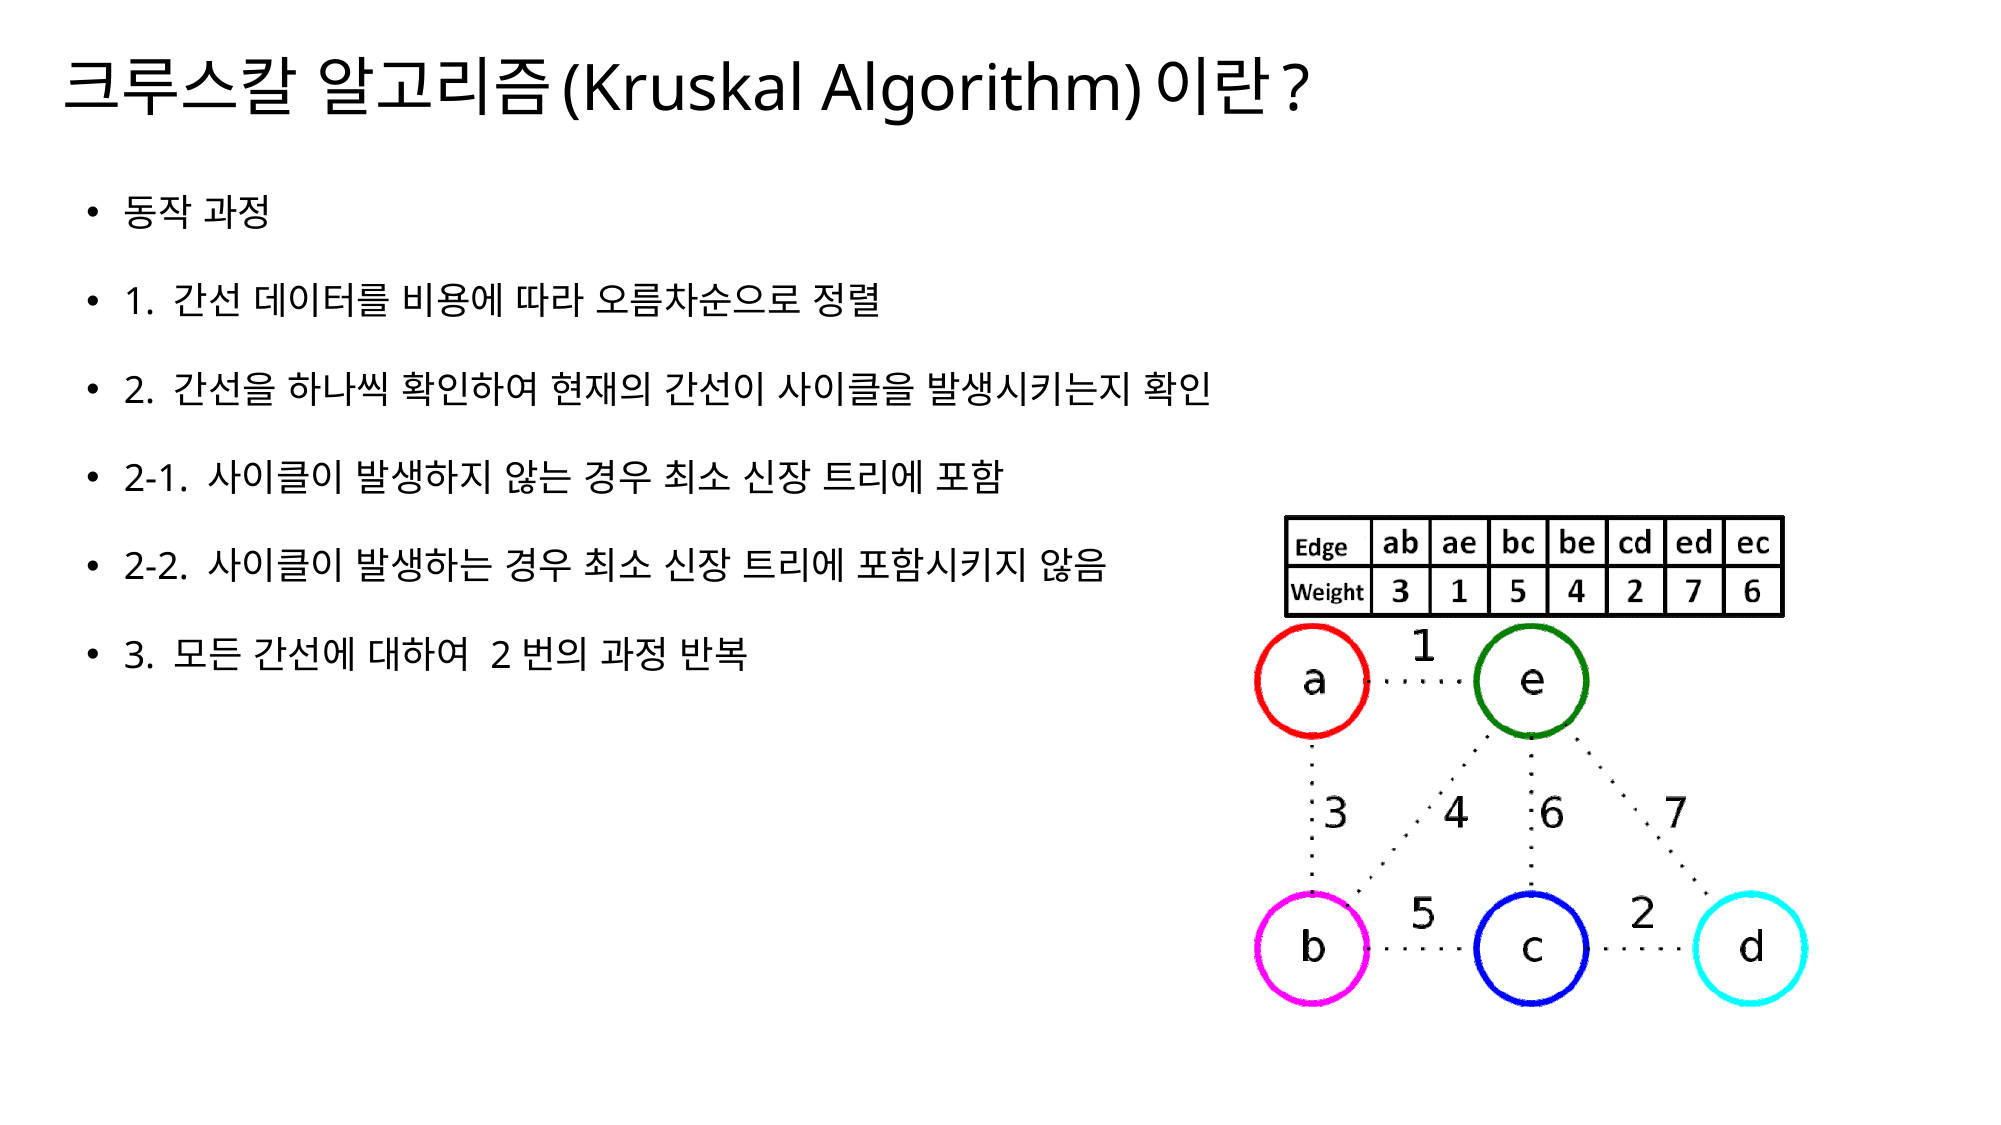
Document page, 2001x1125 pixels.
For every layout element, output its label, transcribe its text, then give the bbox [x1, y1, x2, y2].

list 동작 과정 1. 간선 데이터를 비용에 따라 오름차순으로 정렬 2. 간선을 하나씩 확인하여 현재의 간선이 사이클을 발생시키는지 확인 2-1. 사이클이 발생하지 않는 경우 최소 신장 트리에 포함 2-2. 사이클이 발생하는 경우 최소 신장 트리에 포함시키지 않음 3. 모든 간선에 대하여 2번의 과정 반복 [71, 159, 1974, 1036]
picture [1248, 460, 1820, 1032]
title 크루스칼 알고리즘(Kruskal Algorithm)이란? [47, 46, 1718, 133]
